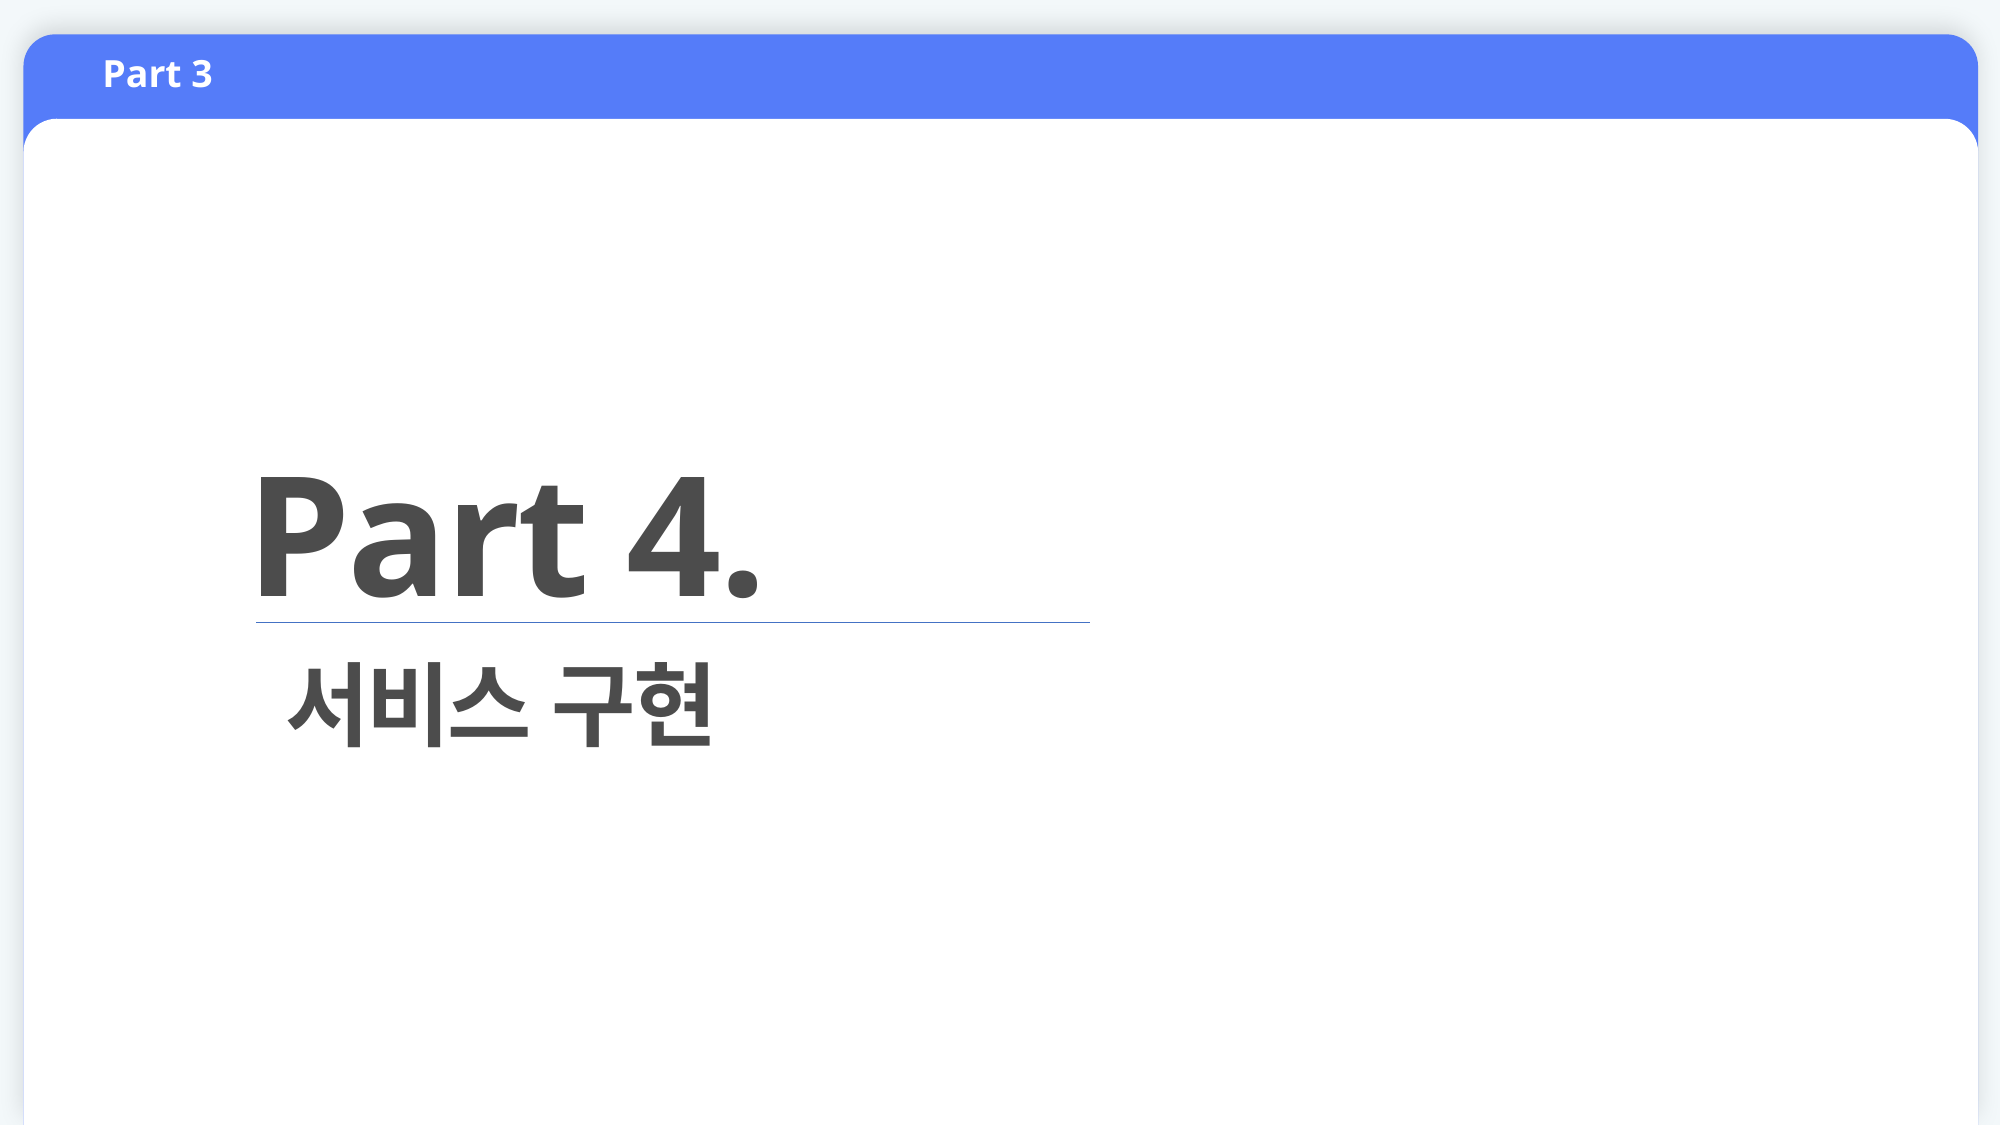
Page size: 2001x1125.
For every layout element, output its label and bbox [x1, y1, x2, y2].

text_box [23, 34, 1979, 1125]
